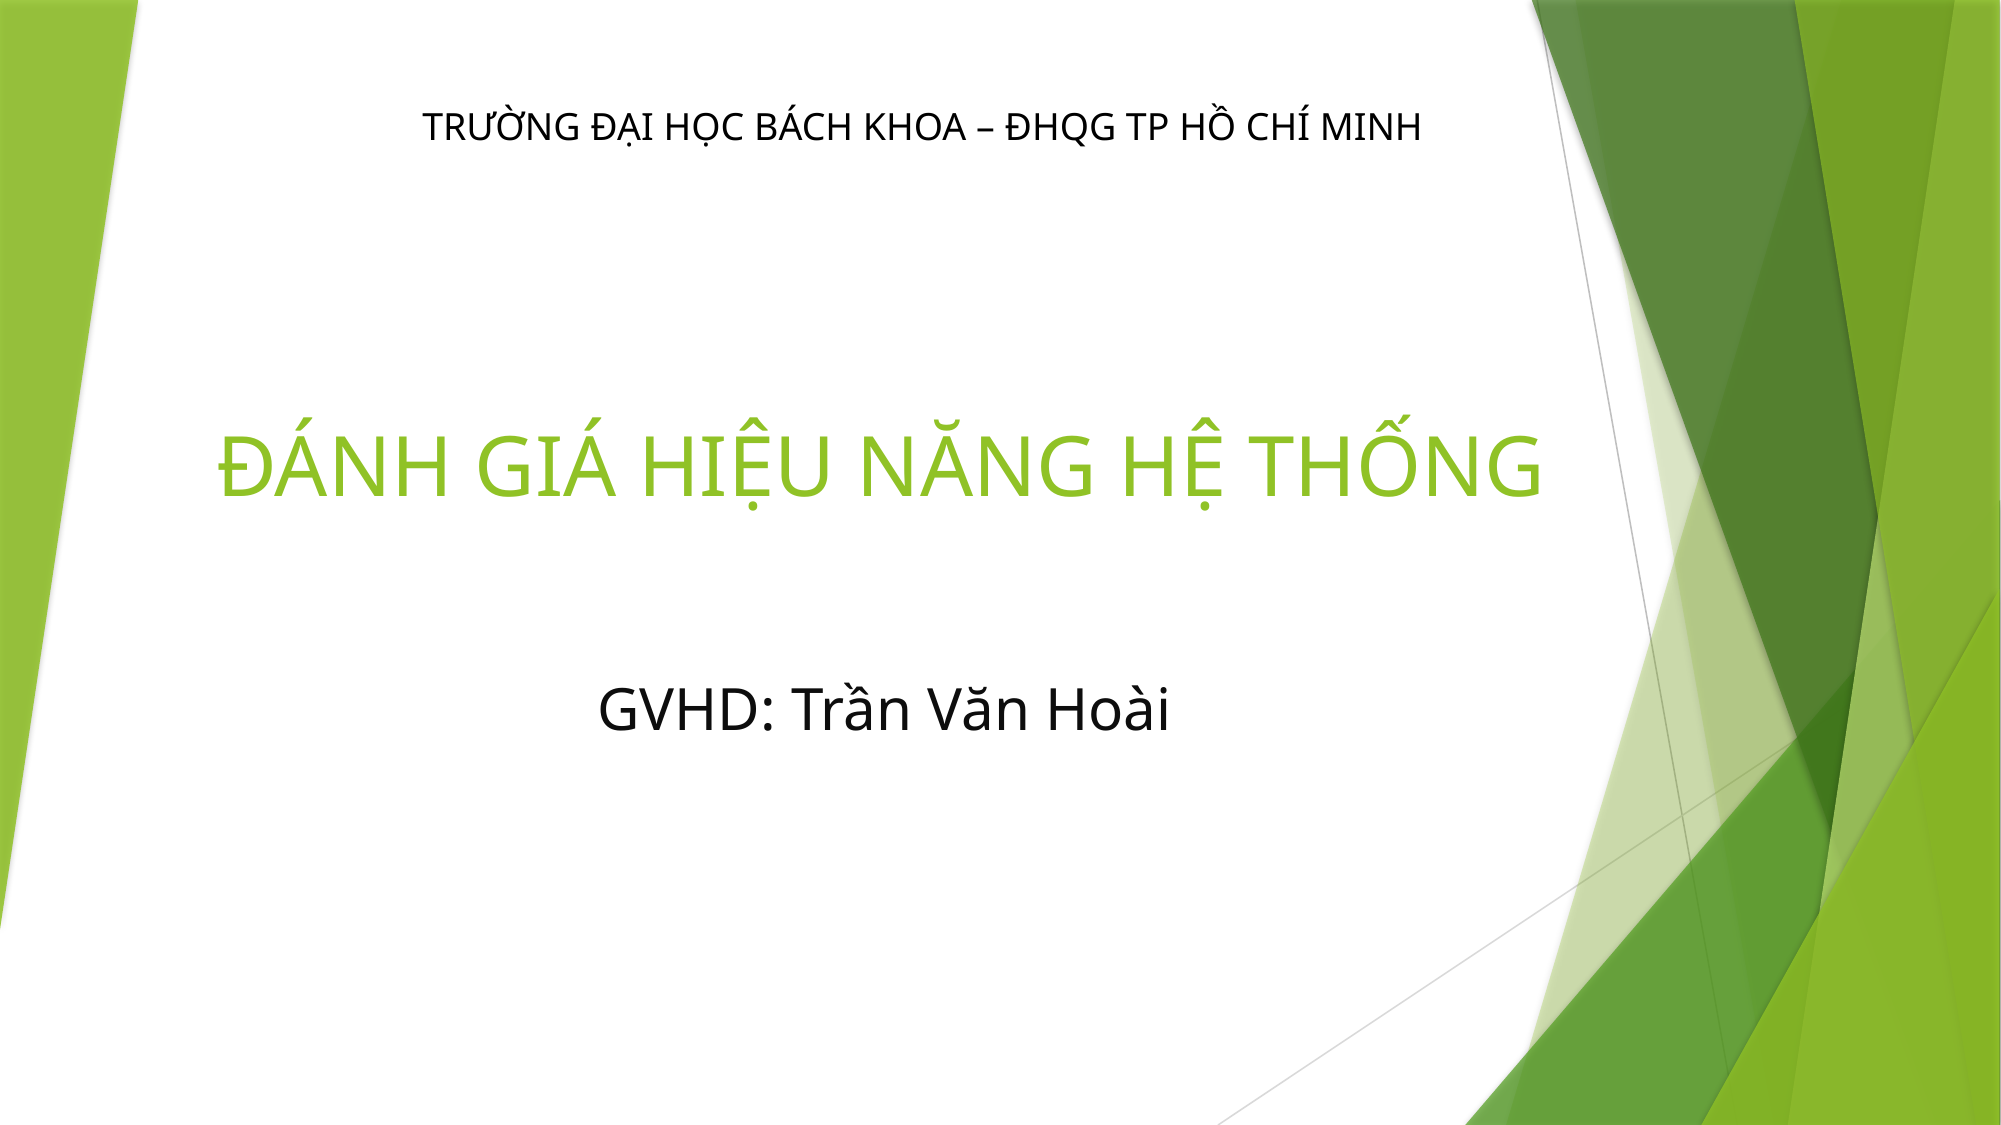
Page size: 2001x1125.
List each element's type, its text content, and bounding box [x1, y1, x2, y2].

text_box TRƯỜNG ĐẠI HỌC BÁCH KHOA – ĐHQG TP HỒ CHÍ MINH [383, 95, 1463, 156]
subtitle GVHD: Trần Văn Hoài [247, 664, 1522, 845]
title ĐÁNH GIÁ HIỆU NĂNG HỆ THỐNG [158, 394, 1626, 521]
